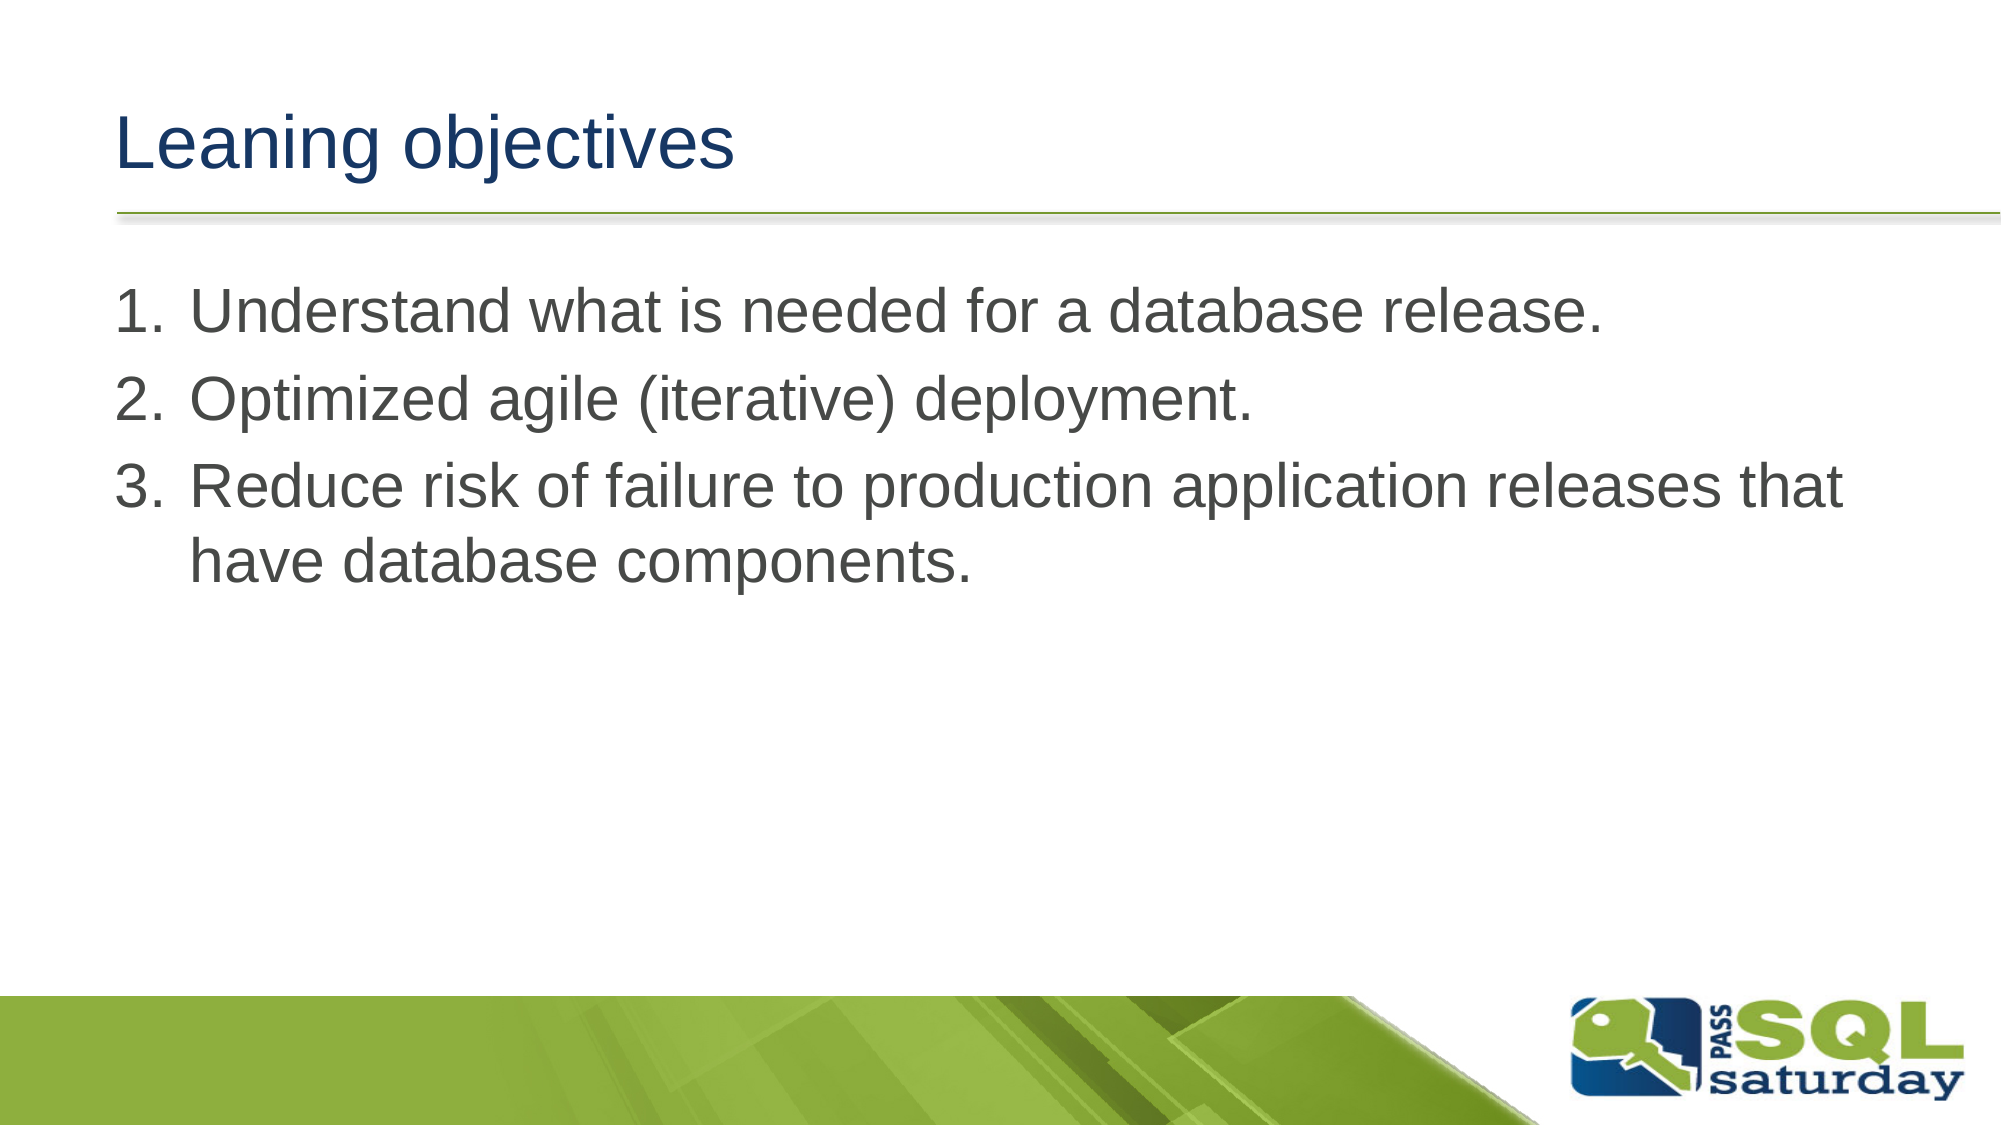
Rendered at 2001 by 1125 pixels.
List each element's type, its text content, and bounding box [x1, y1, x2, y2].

title Leaning objectives [99, 45, 1900, 233]
list Understand what is needed for a database release. Optimized agile (iterative) deployment. Reduce risk of failure to production application releases that have database components. [99, 262, 1900, 1005]
picture [0, 969, 1977, 1125]
